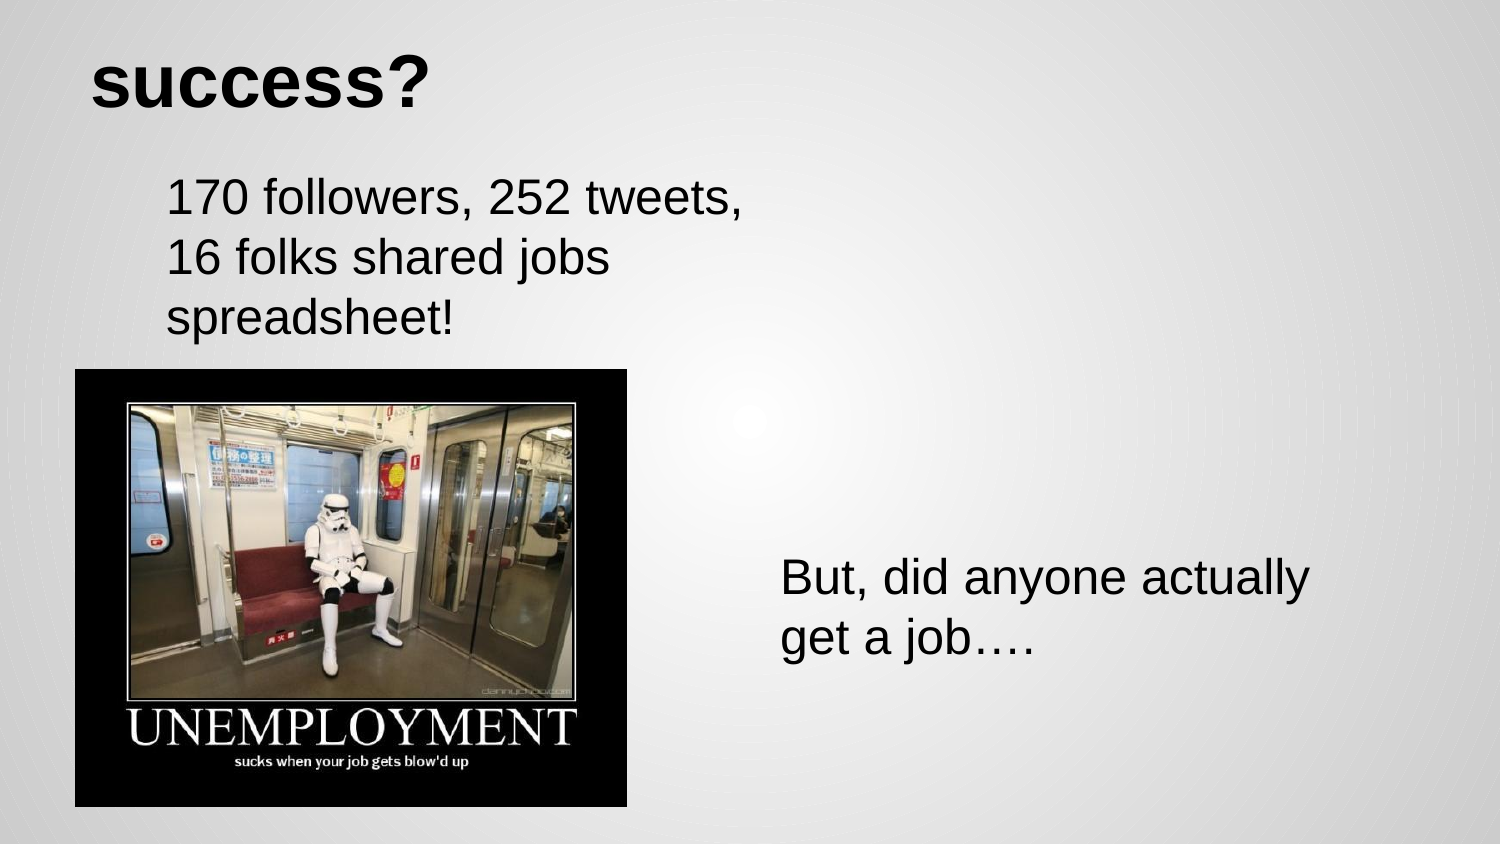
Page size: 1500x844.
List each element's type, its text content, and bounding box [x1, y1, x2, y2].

title success? [75, 33, 475, 138]
text_box But, did anyone actually get a job…. [765, 529, 1391, 683]
picture [74, 369, 627, 807]
text_box 170 followers, 252 tweets, 16 folks shared jobs spreadsheet! [151, 149, 766, 358]
